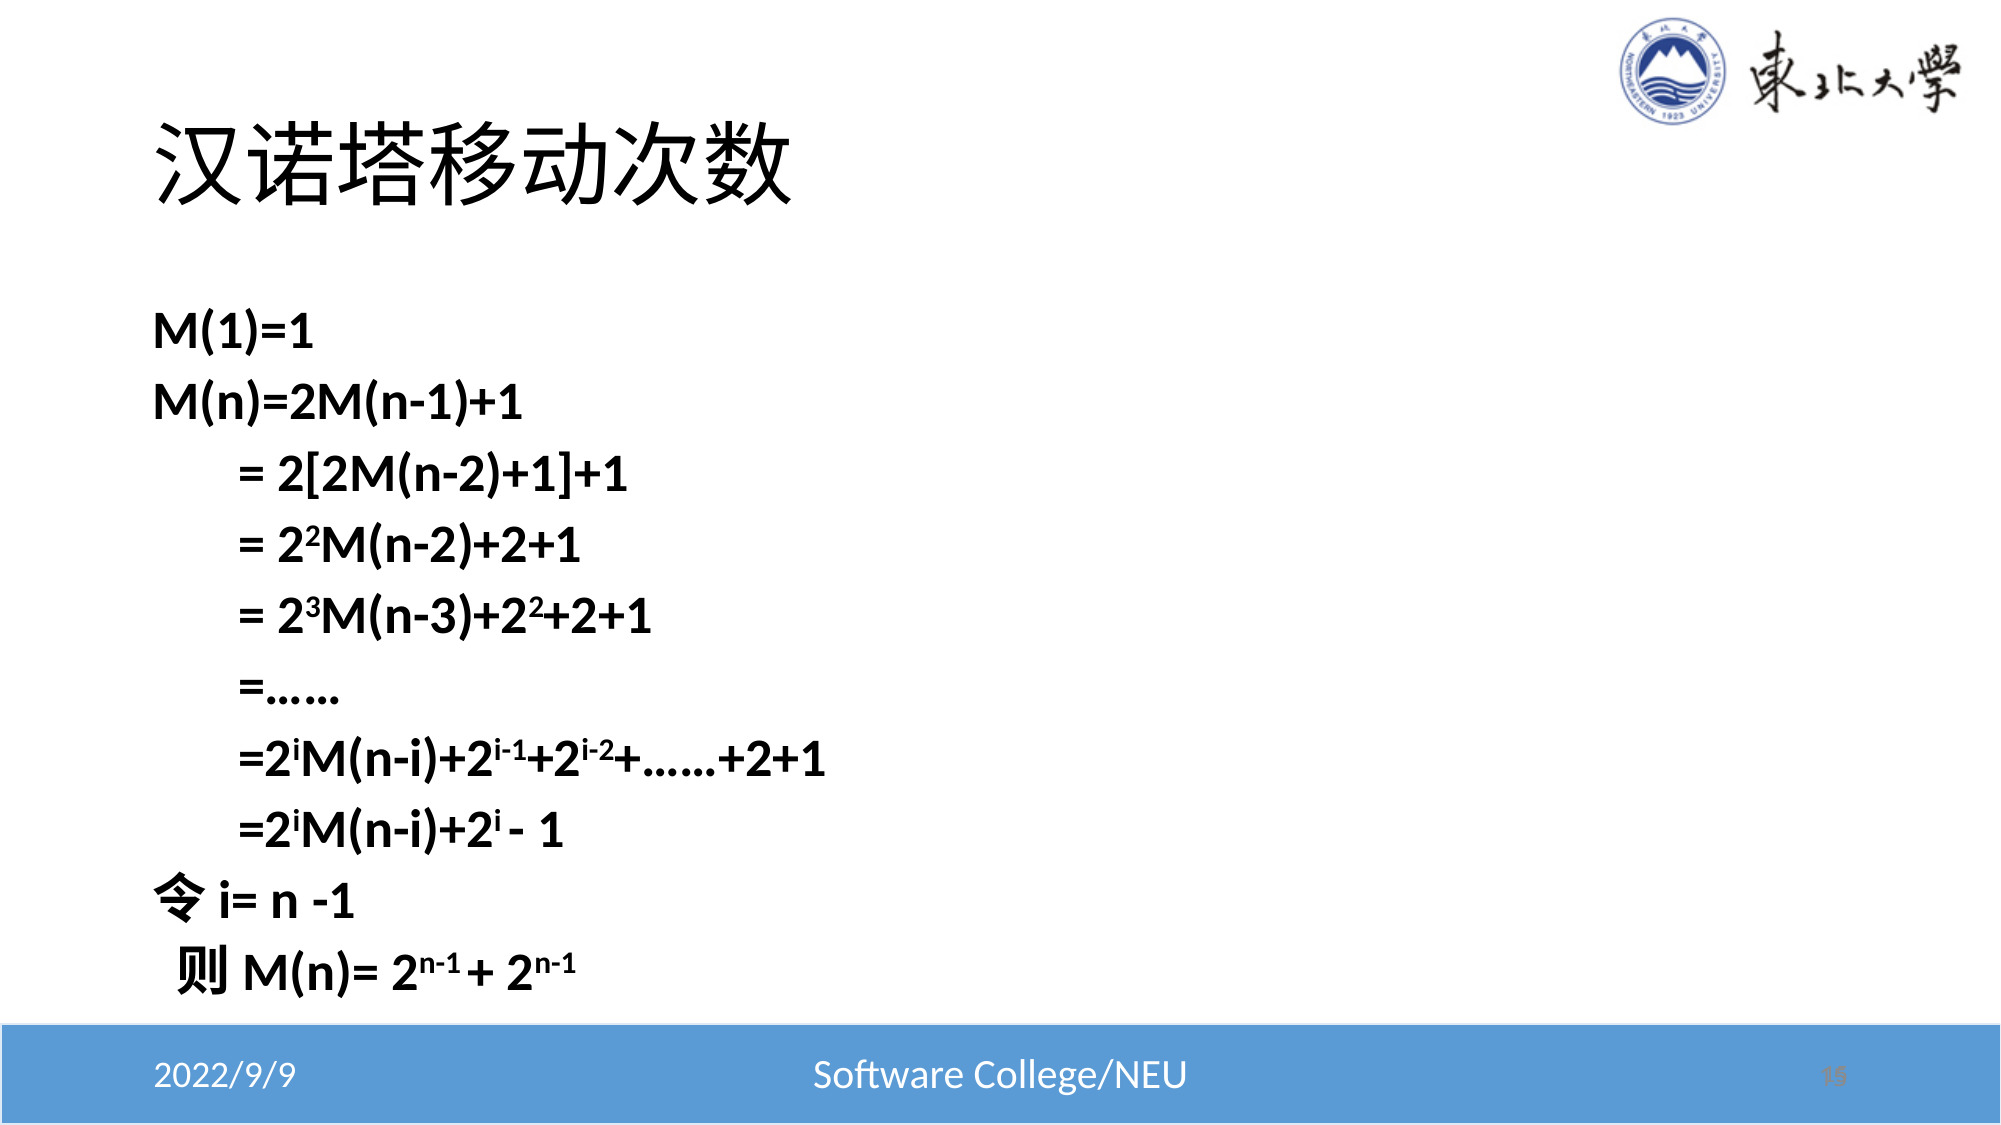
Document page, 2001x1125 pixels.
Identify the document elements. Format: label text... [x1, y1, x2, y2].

slide_number 15 [1412, 1042, 1863, 1103]
list M(1)=1 M(n)=2M(n-1)+1 = 2[2M(n-2)+1]+1 = 22M(n-2)+2+1 = 23M(n-3)+22+2+1 =…… =2iM(n-i)+2i-1+2i-2+……+2+1 =2iM(n-i)+2i - 1 令i= n -1 则M(n)= 2n-1 + 2n-1 [137, 299, 1863, 1014]
title 汉诺塔移动次数 [137, 59, 1863, 278]
picture [1605, 4, 1987, 135]
